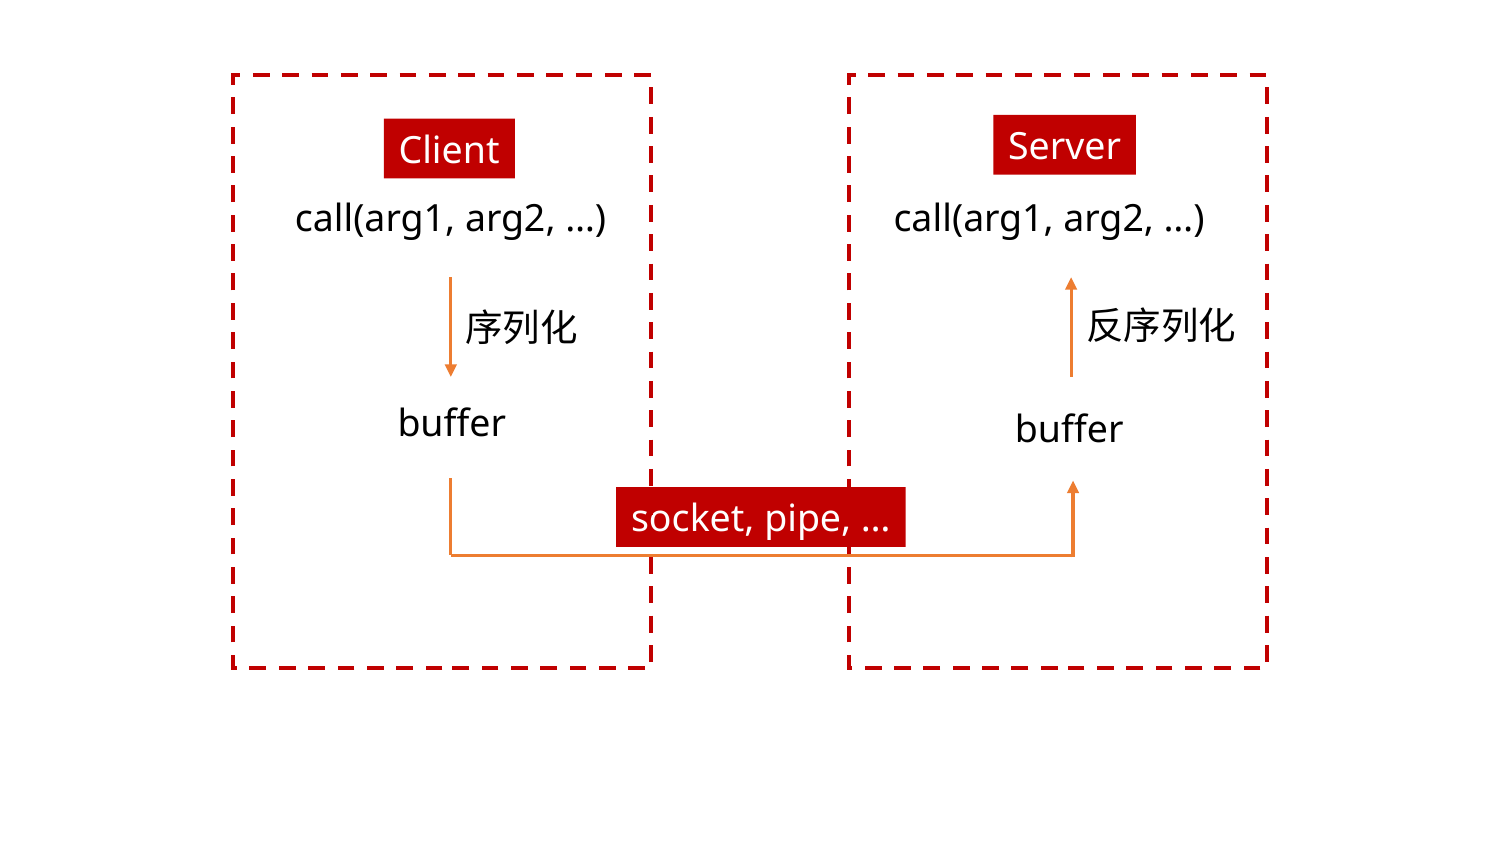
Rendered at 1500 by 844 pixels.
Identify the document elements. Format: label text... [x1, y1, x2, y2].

text_box 序列化 [451, 296, 593, 357]
text_box [848, 74, 1268, 669]
text_box 反序列化 [1072, 295, 1252, 355]
text_box socket, pipe, … [652, 487, 848, 547]
text_box [232, 74, 652, 669]
